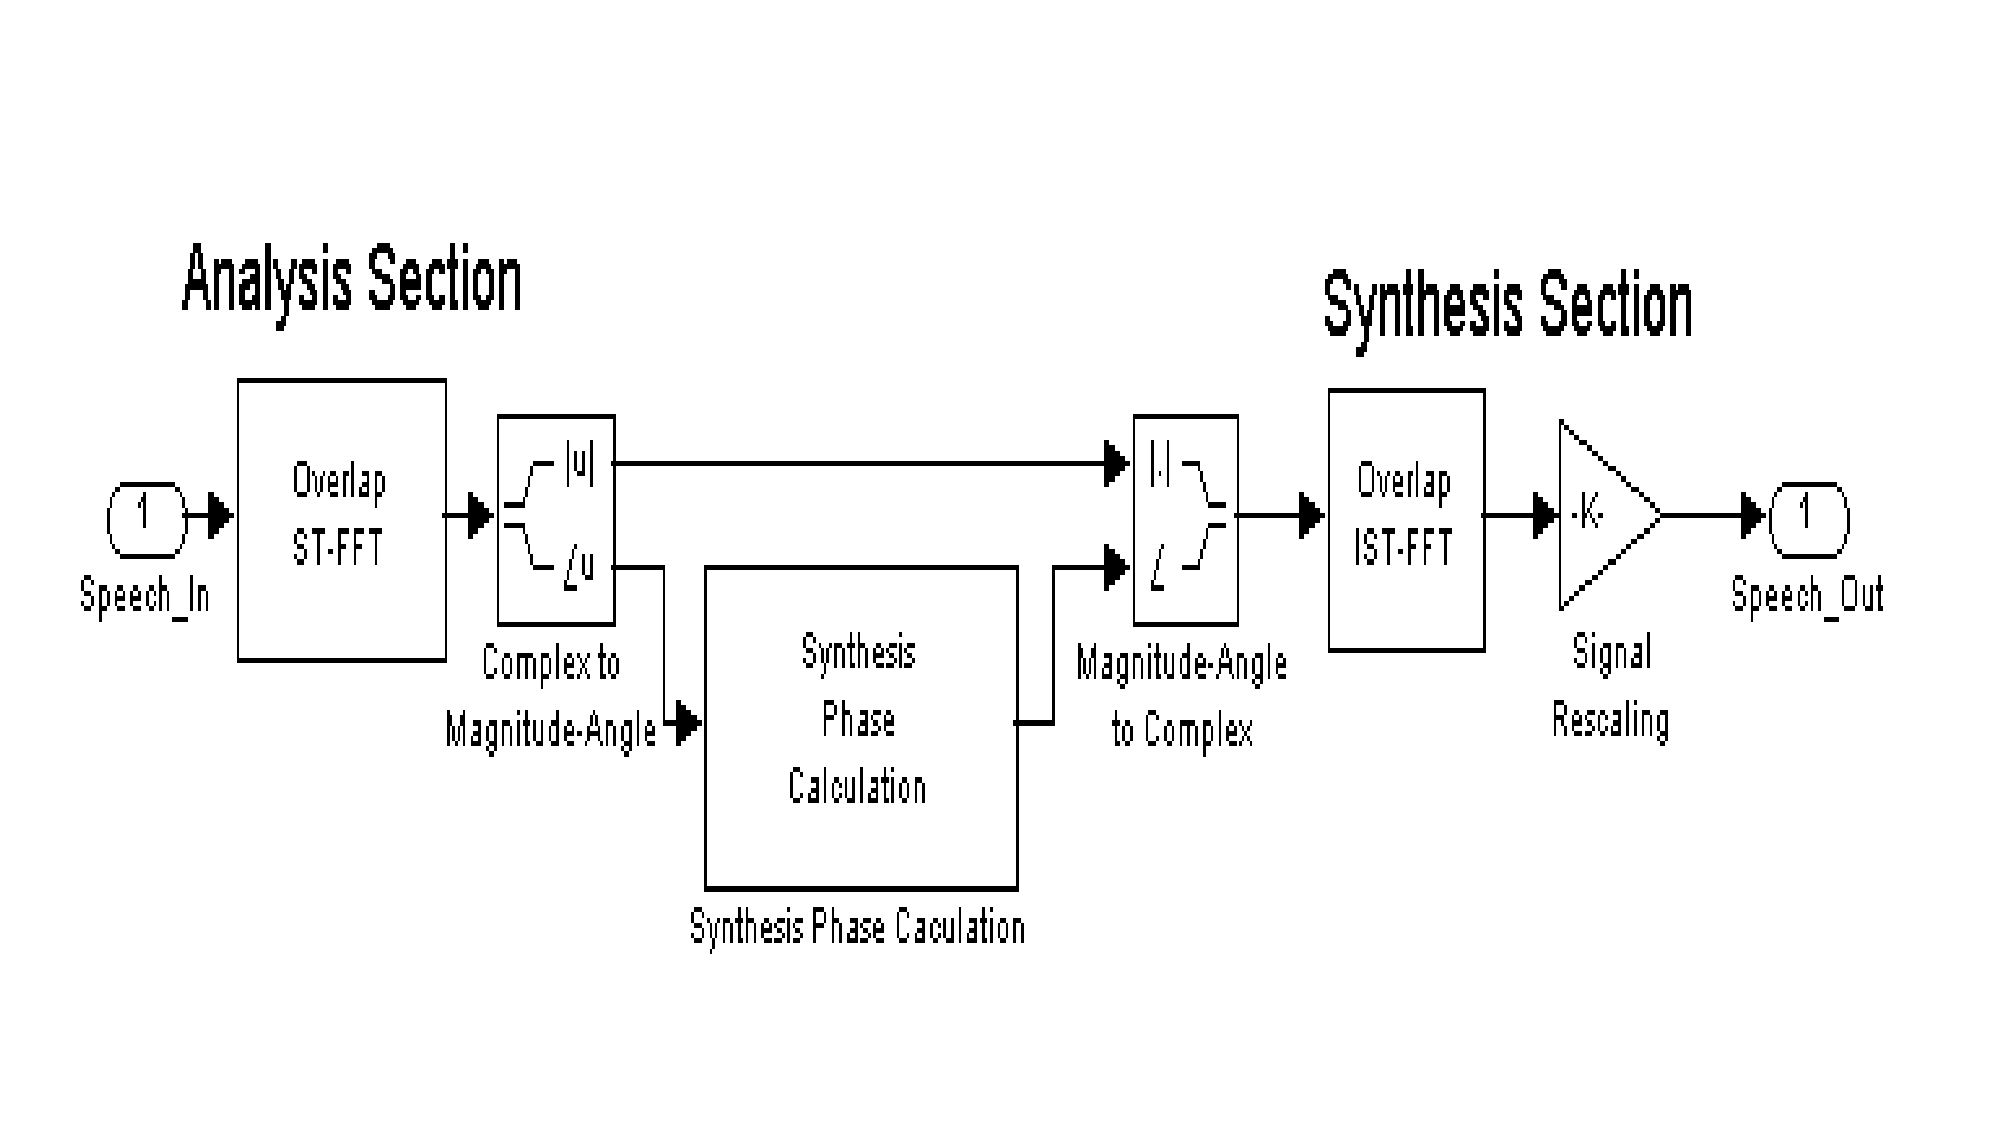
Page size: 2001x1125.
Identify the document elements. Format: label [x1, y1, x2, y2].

picture [53, 176, 1915, 1027]
